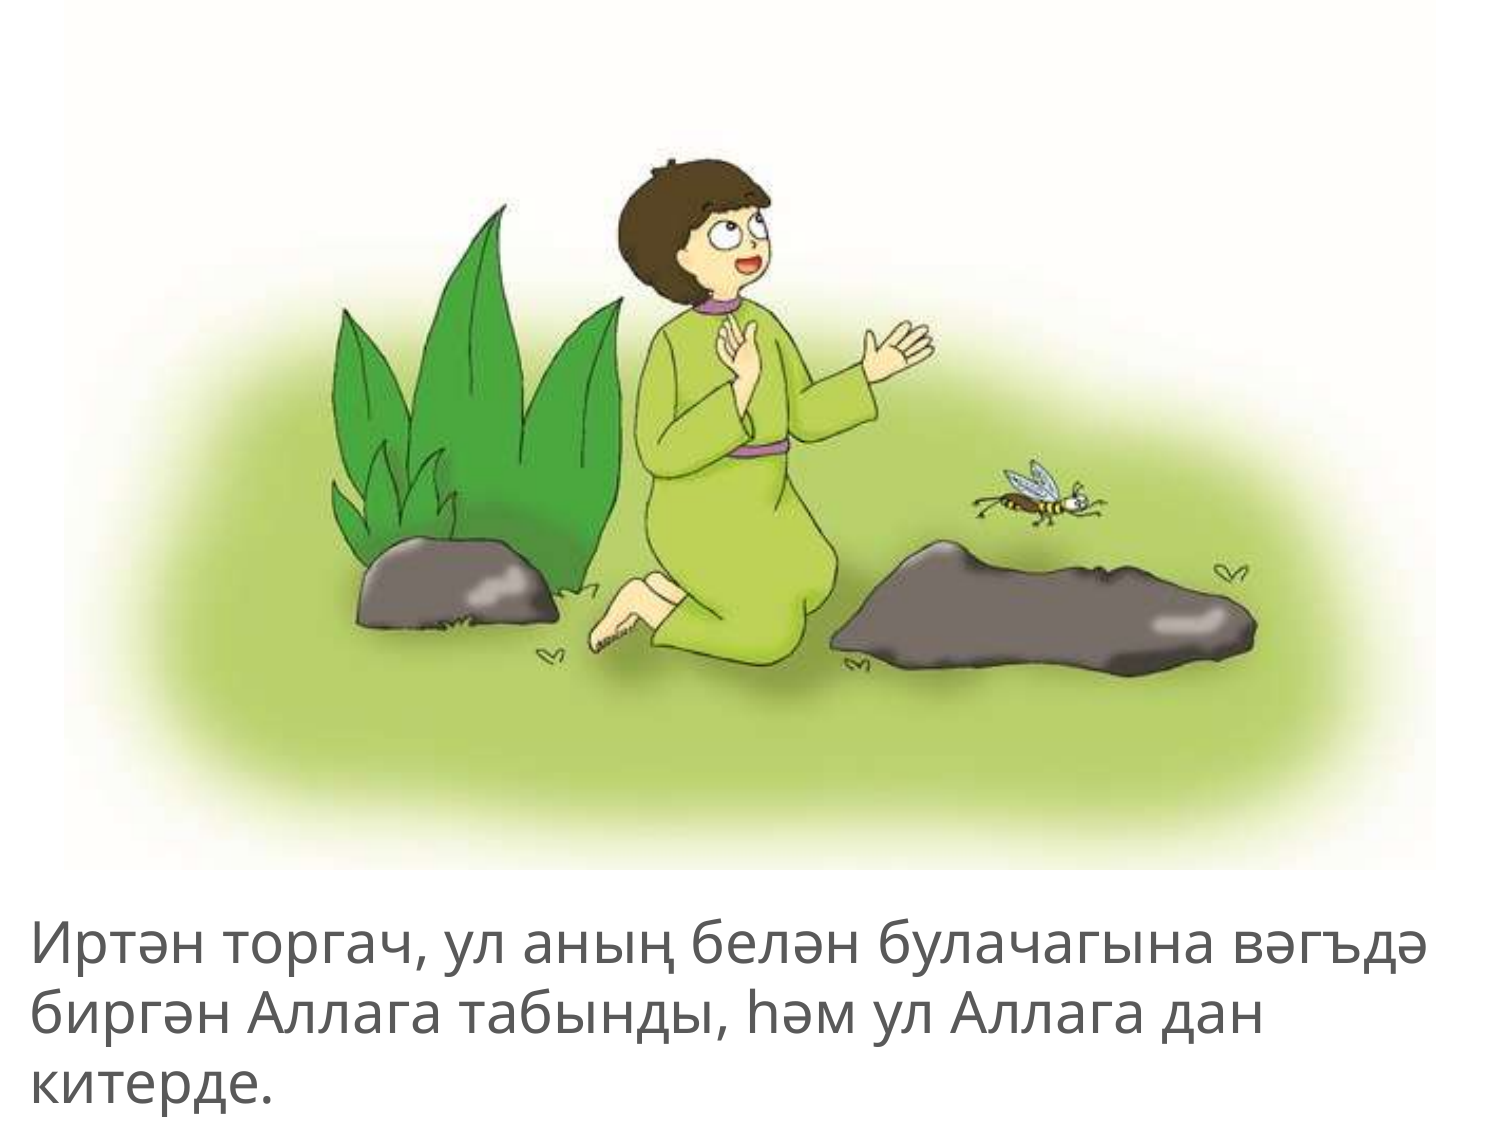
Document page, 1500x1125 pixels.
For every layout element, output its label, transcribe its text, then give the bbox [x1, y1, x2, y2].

picture [64, 0, 1436, 870]
text_box Иртән торгач, ул аның белән булачагына вәгъдә биргән Аллага табынды, һәм ул Аллага дан китерде. [14, 897, 1500, 1123]
